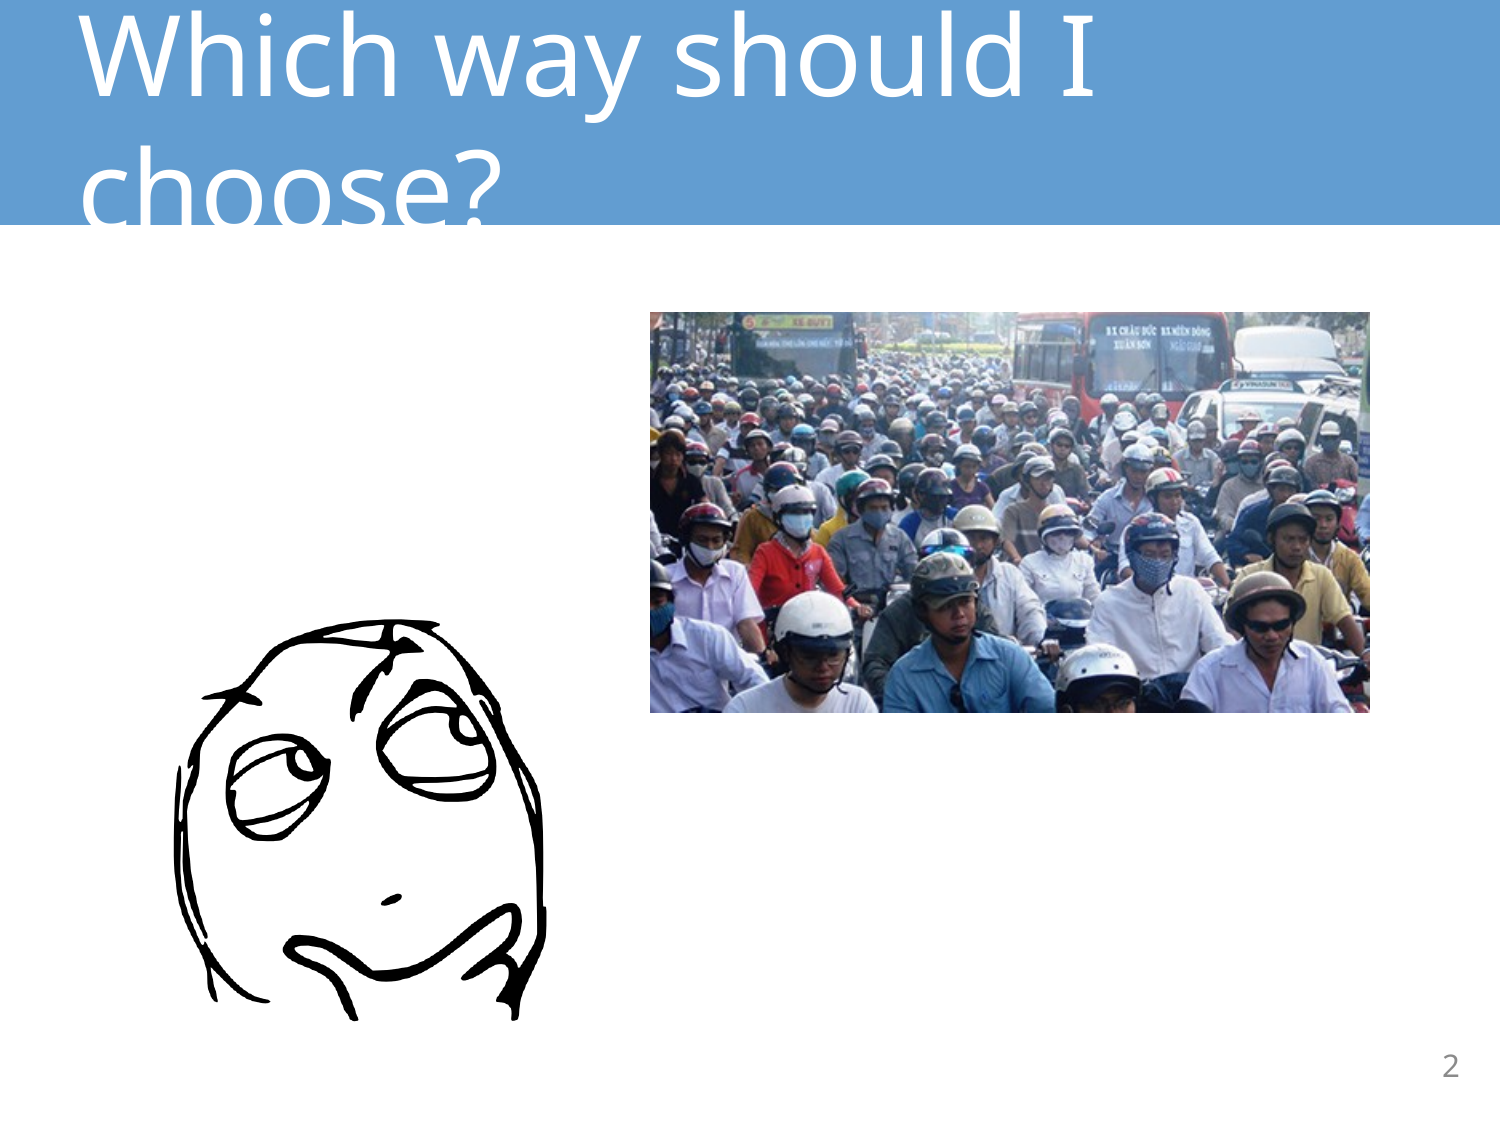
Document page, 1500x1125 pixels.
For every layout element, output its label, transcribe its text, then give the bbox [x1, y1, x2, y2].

title Which way should I choose? [62, 24, 1500, 213]
picture [149, 612, 575, 1026]
picture [649, 312, 1371, 713]
slide_number 2 [1125, 1037, 1475, 1098]
